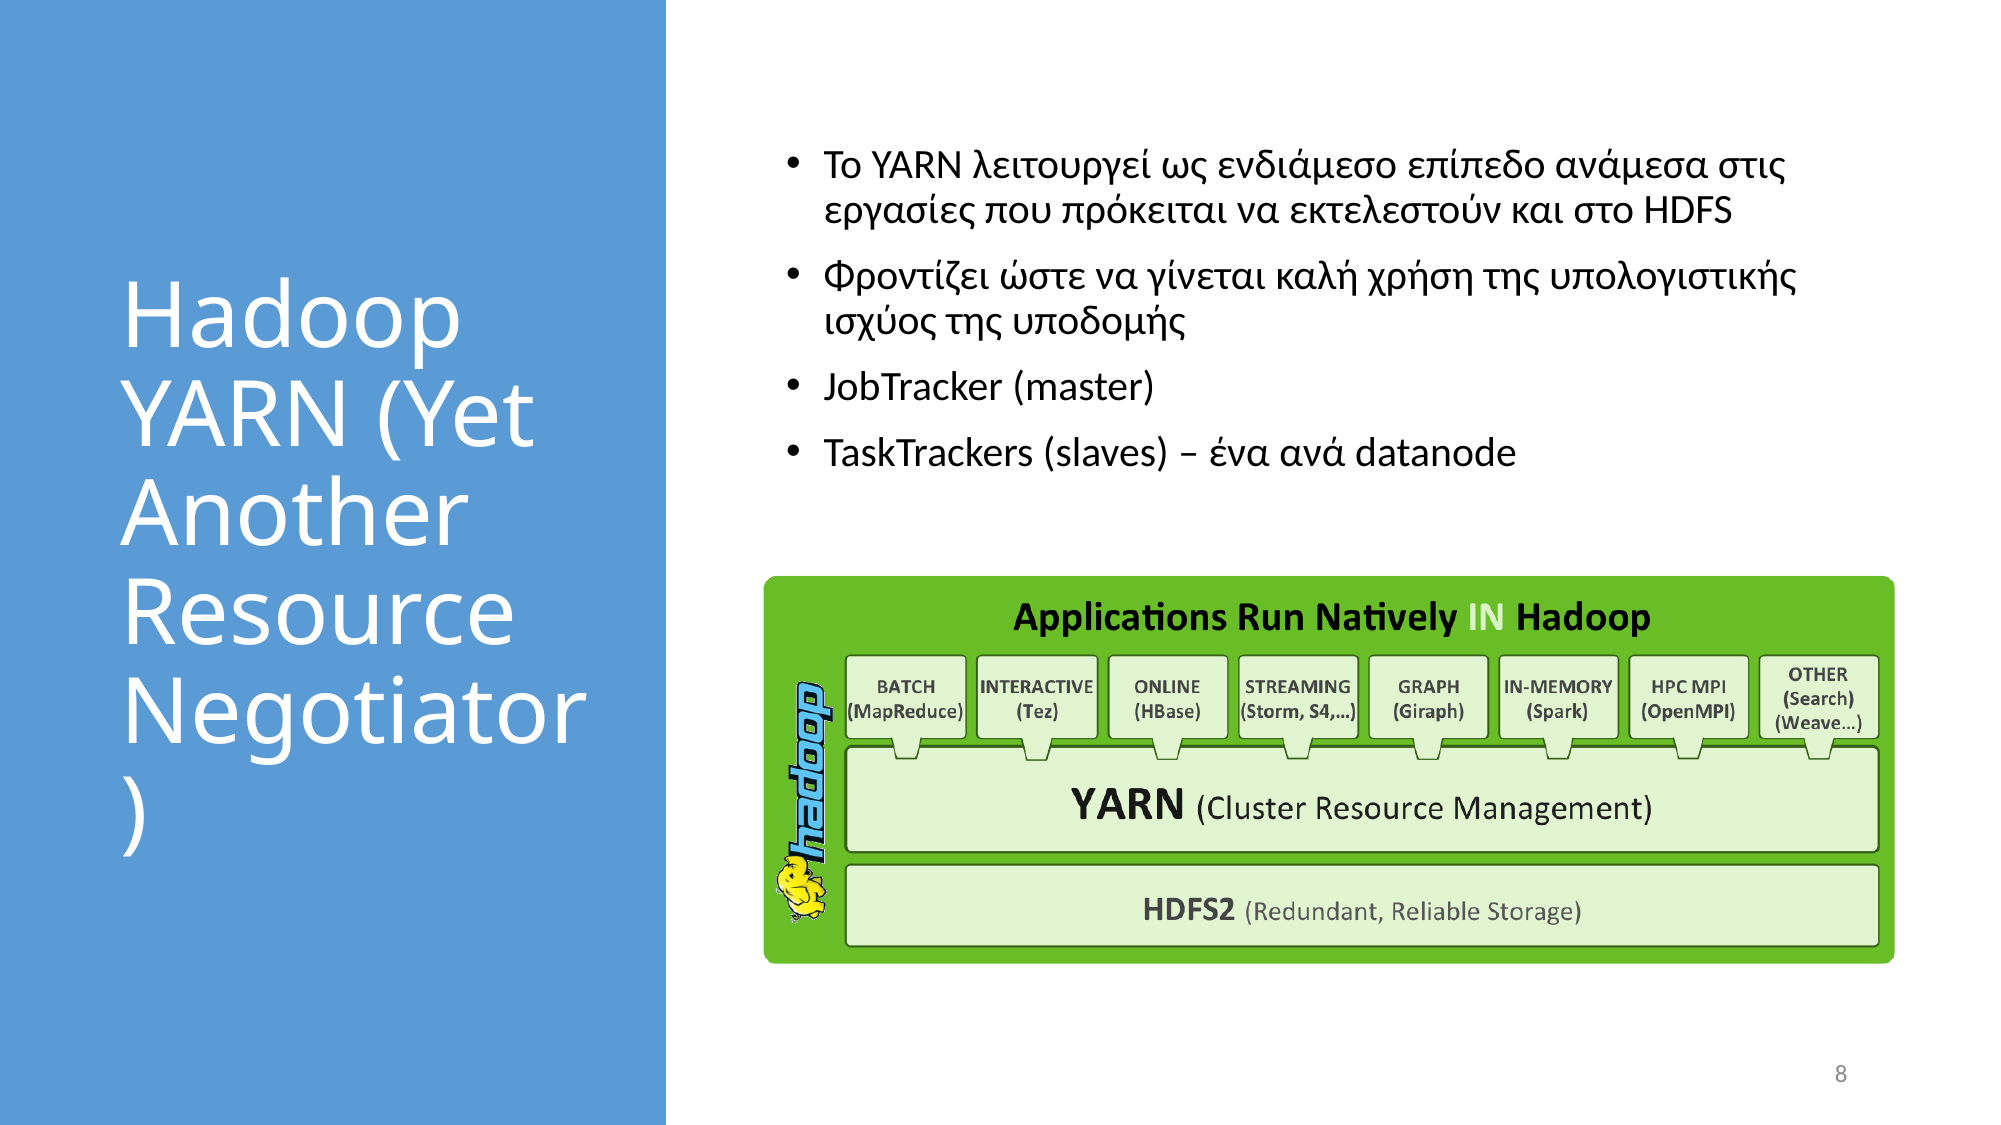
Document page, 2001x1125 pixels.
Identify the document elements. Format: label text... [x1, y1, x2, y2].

slide_number 8 [1728, 1042, 1863, 1103]
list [763, 575, 1895, 964]
text_box [0, 0, 667, 1125]
title Hadoop YARN (Yet Another Resource Negotiator) [105, 104, 614, 1026]
list Το YARN λειτουργεί ως ενδιάμεσο επίπεδο ανάμεσα στις εργασίες που πρόκειται να εκτελεστούν και στο HDFS Φροντίζει ώστε να γίνεται καλή χρήση της υπολογιστικής ισχύος της υποδομής JobTracker (master) TaskTrackers (slaves) – ένα ανά datanode [770, 104, 1895, 513]
